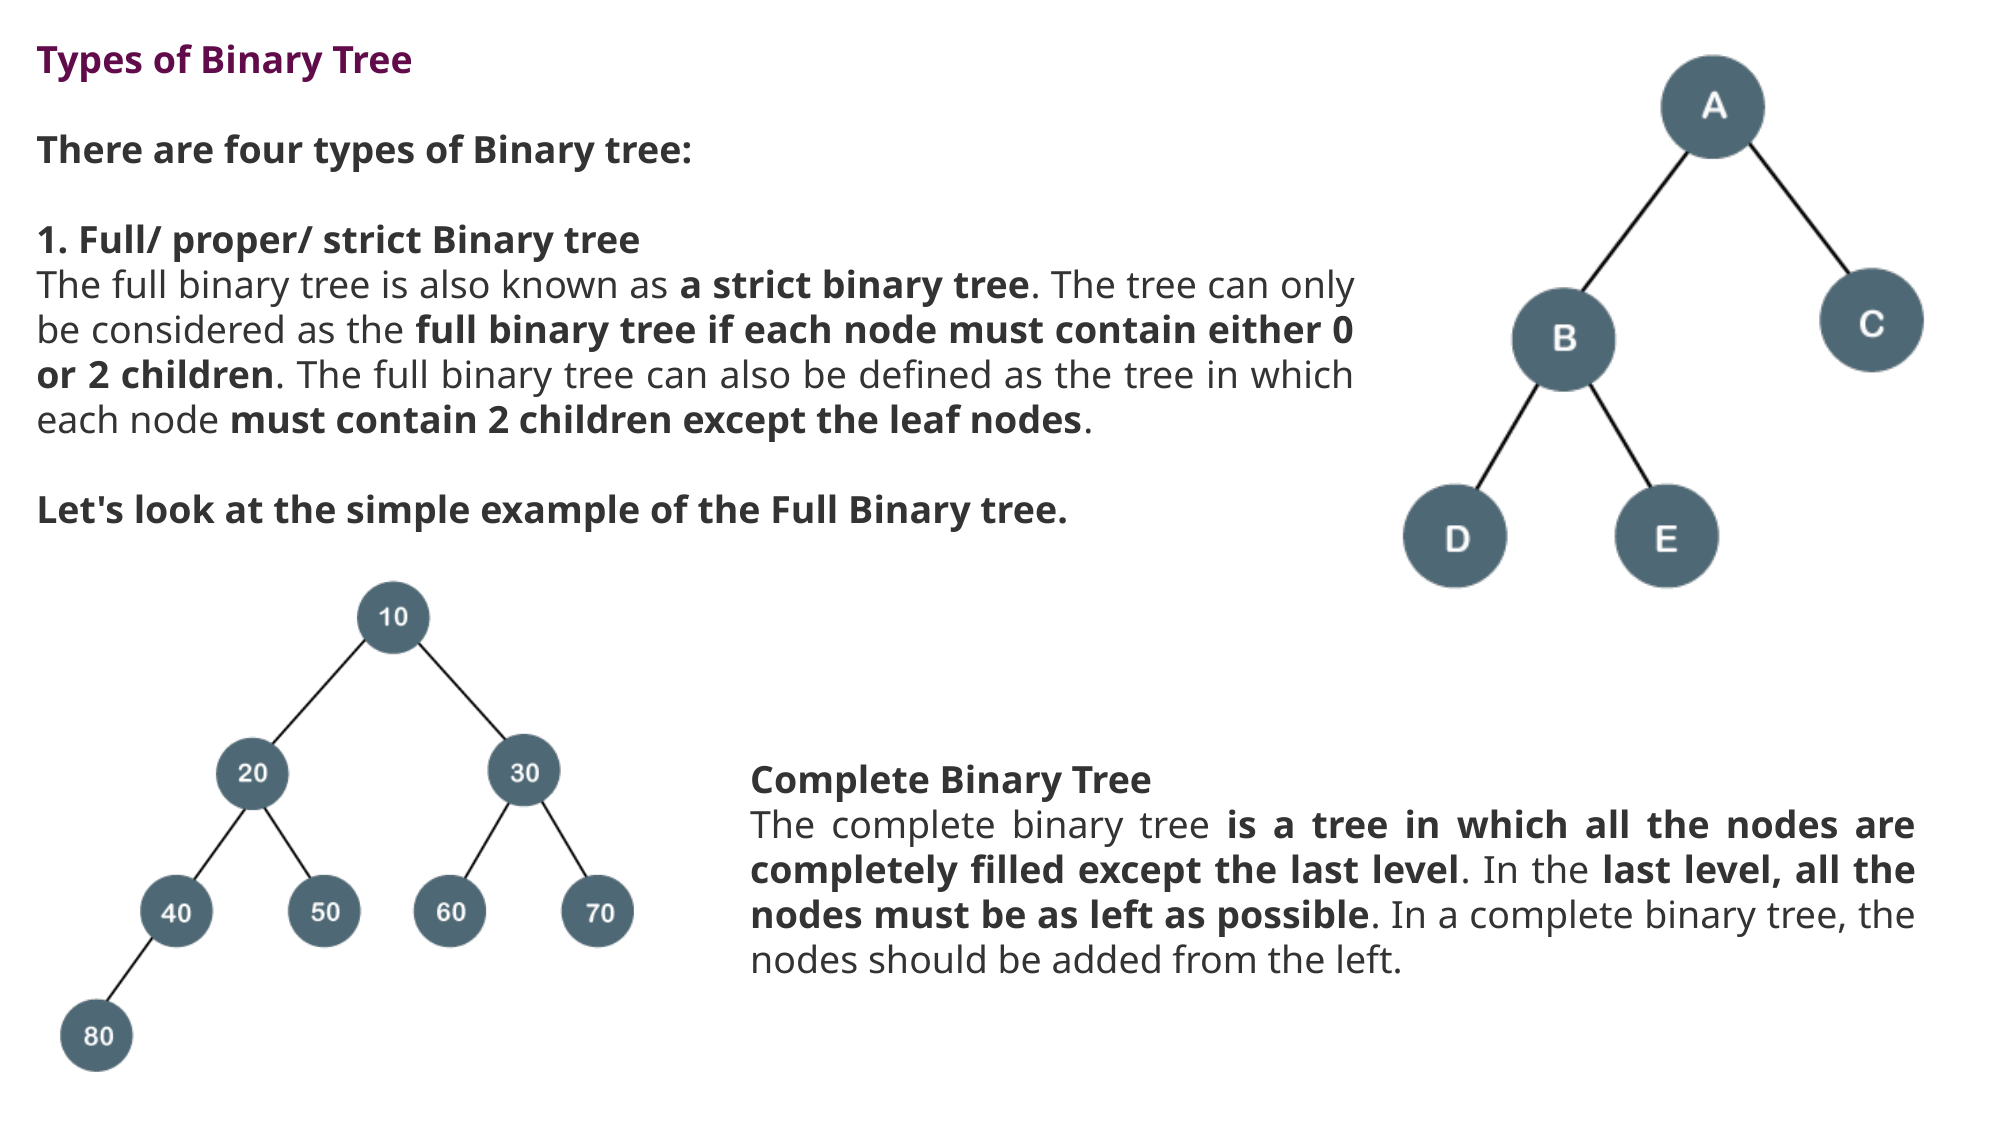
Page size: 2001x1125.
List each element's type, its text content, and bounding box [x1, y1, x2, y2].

text_box Types of Binary Tree There are four types of Binary tree: 1. Full/ proper/ strict Binary tree The full binary tree is also known as a strict binary tree. The tree can only be considered as the full binary tree if each node must contain either 0 or 2 children. The full binary tree can also be defined as the tree in which each node must contain 2 children except the leaf nodes. Let's look at the simple example of the Full Binary tree. [21, 28, 1371, 538]
picture [1393, 48, 1947, 621]
text_box Complete Binary Tree The complete binary tree is a tree in which all the nodes are completely filled except the last level. In the last level, all the nodes must be as left as possible. In a complete binary tree, the nodes should be added from the left. [735, 748, 1932, 989]
picture [21, 562, 699, 1084]
